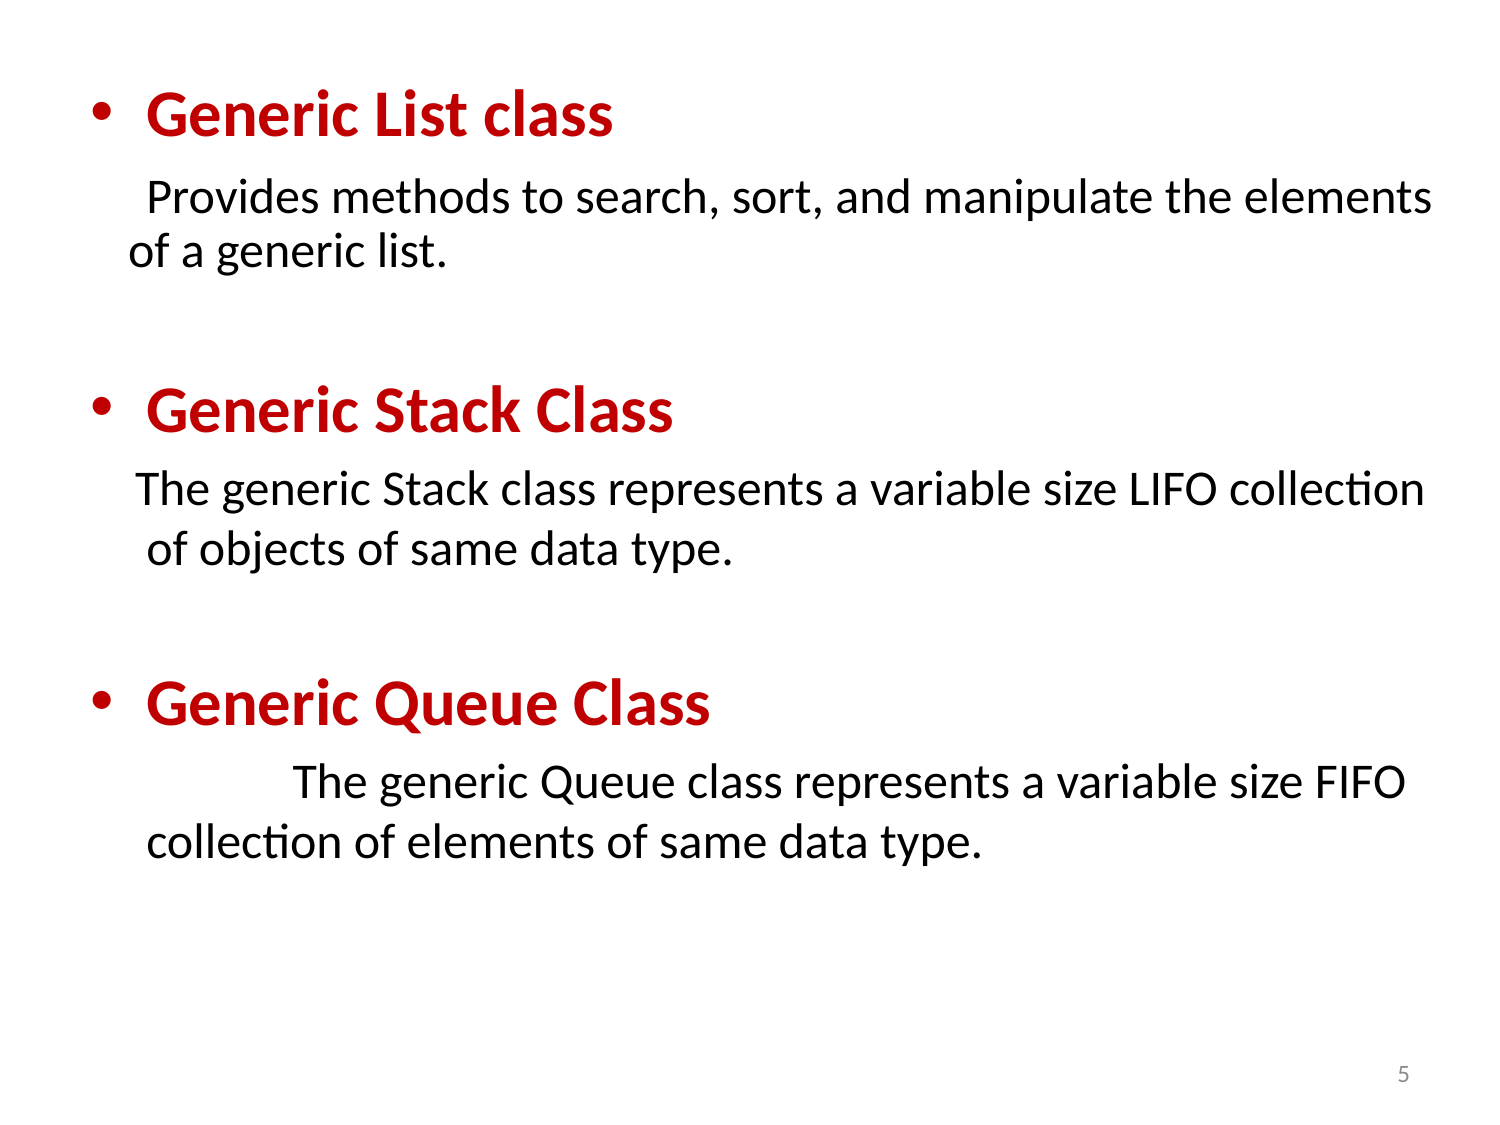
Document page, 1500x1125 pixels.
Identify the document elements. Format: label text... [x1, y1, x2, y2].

slide_number 5 [1074, 1042, 1425, 1103]
list Generic List class Provides methods to search, sort, and manipulate the elements of a generic list. Generic Stack Class The generic Stack class represents a variable size LIFO collection of objects of same data type. Generic Queue Class The generic Queue class represents a variable size FIFO collection of elements of same data type. [75, 62, 1450, 1005]
